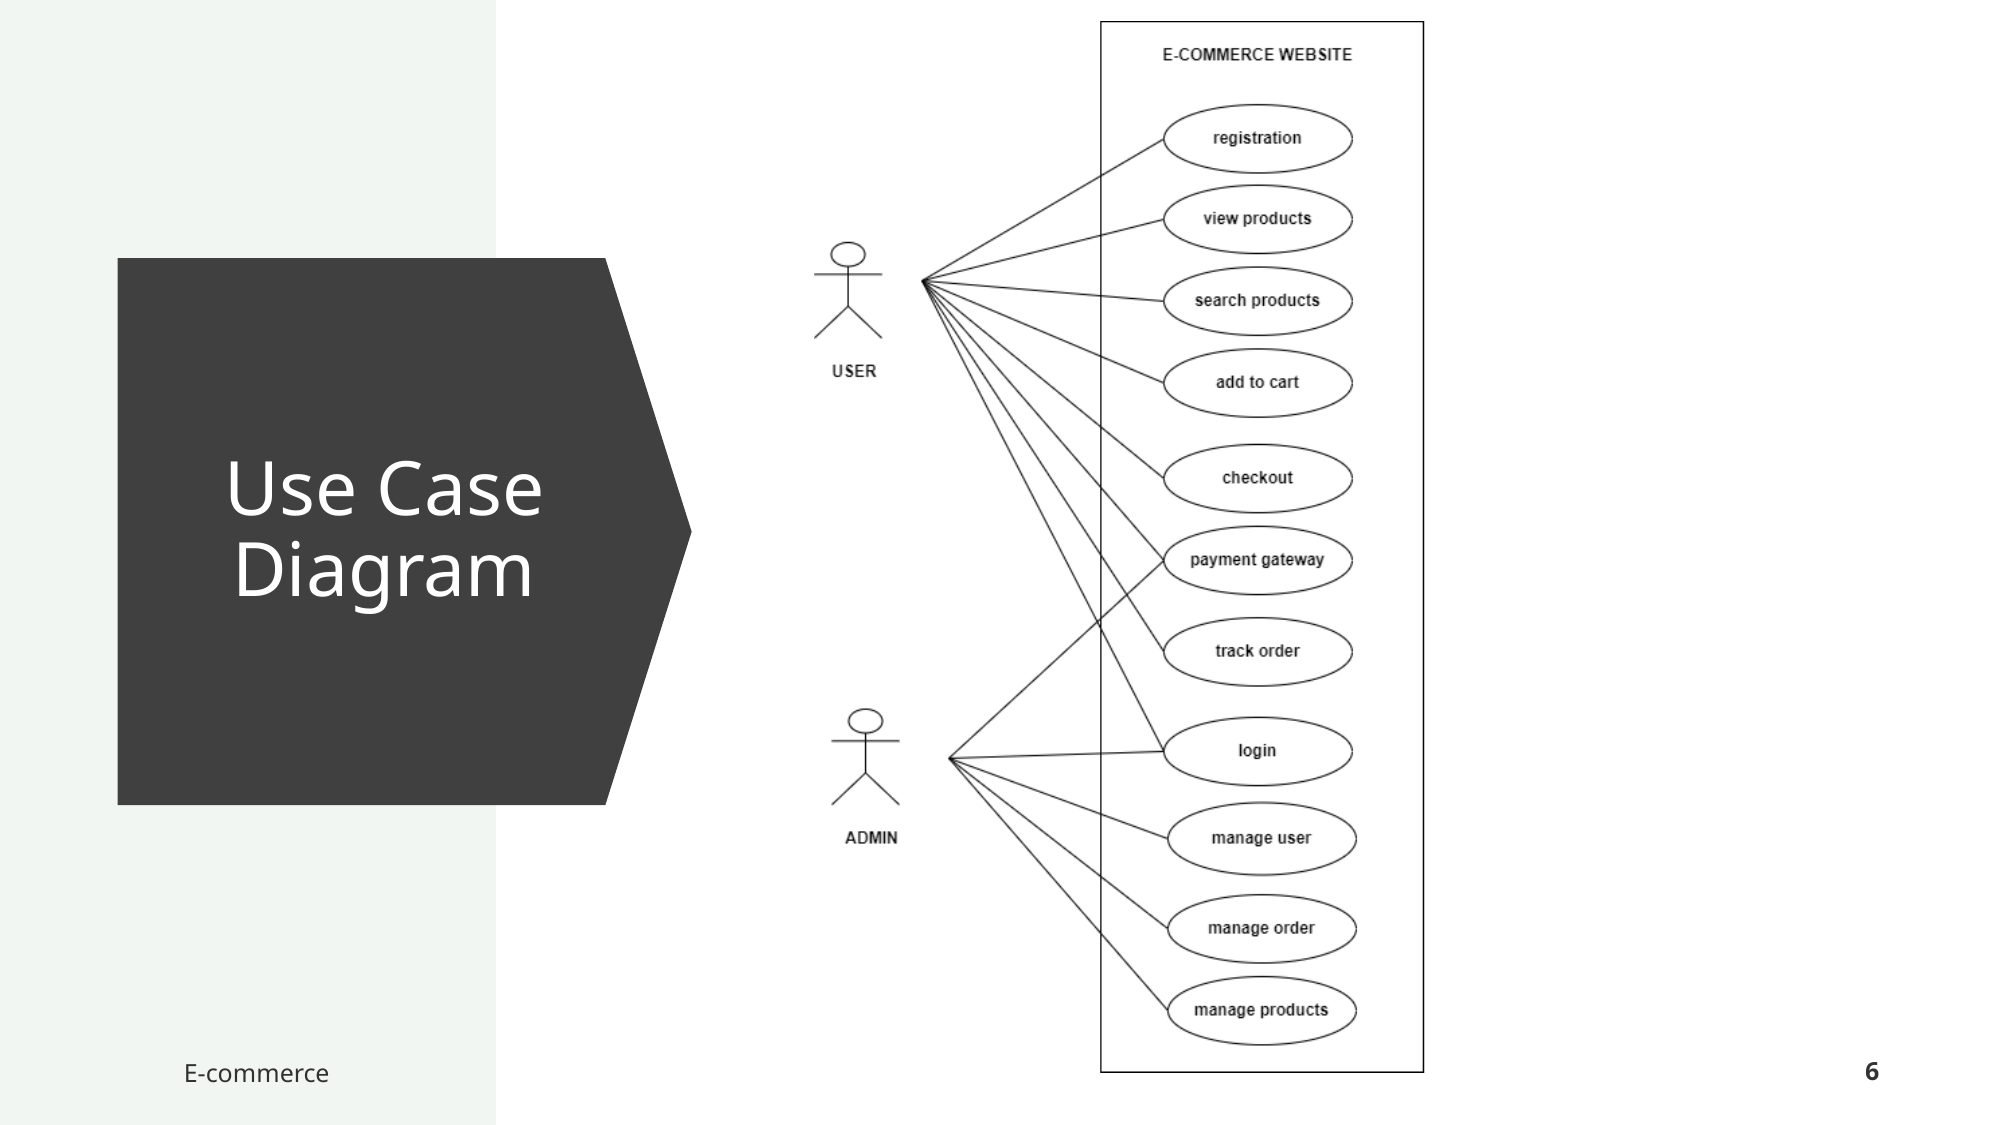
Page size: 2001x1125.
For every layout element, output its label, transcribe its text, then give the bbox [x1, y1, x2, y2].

footer E-commerce [168, 1042, 1188, 1103]
picture [814, 21, 1427, 1073]
text_box [116, 257, 693, 807]
slide_number 6 [1810, 1042, 1895, 1103]
title Use Case Diagram [168, 322, 601, 741]
